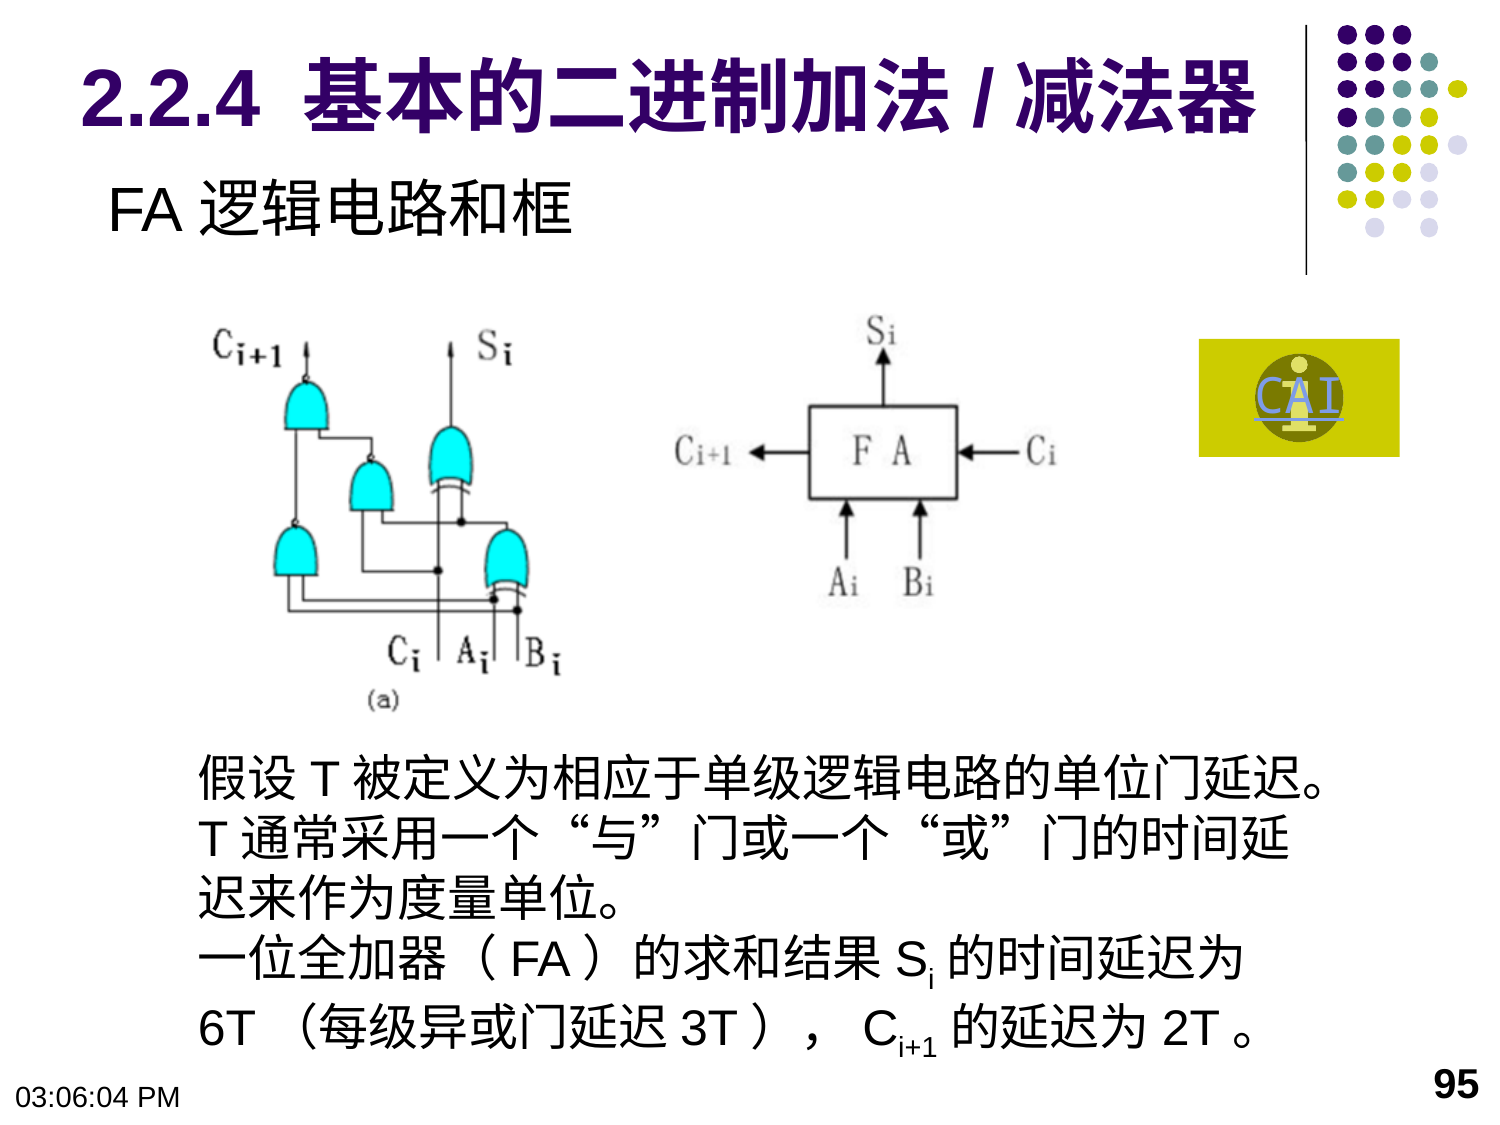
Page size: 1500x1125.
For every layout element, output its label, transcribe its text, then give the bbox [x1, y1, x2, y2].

slide_number 95 [1144, 1048, 1496, 1125]
picture [165, 238, 576, 716]
list FA逻辑电路和框图 [92, 161, 649, 242]
text_box CAI [1198, 338, 1400, 457]
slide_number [0, 1070, 337, 1122]
title 2.2.4 基本的二进制加法/减法器 [65, 31, 1303, 150]
text_box 假设T被定义为相应于单级逻辑电路的单位门延迟。T通常采用一个“与”门或一个“或”门的时间延迟来作为度量单位。 一位全加器（FA）的求和结果Si的时间延迟为6T（每级异或门延迟3T），Ci+1的延迟为2T。 [183, 739, 1341, 1071]
picture [673, 304, 1072, 610]
